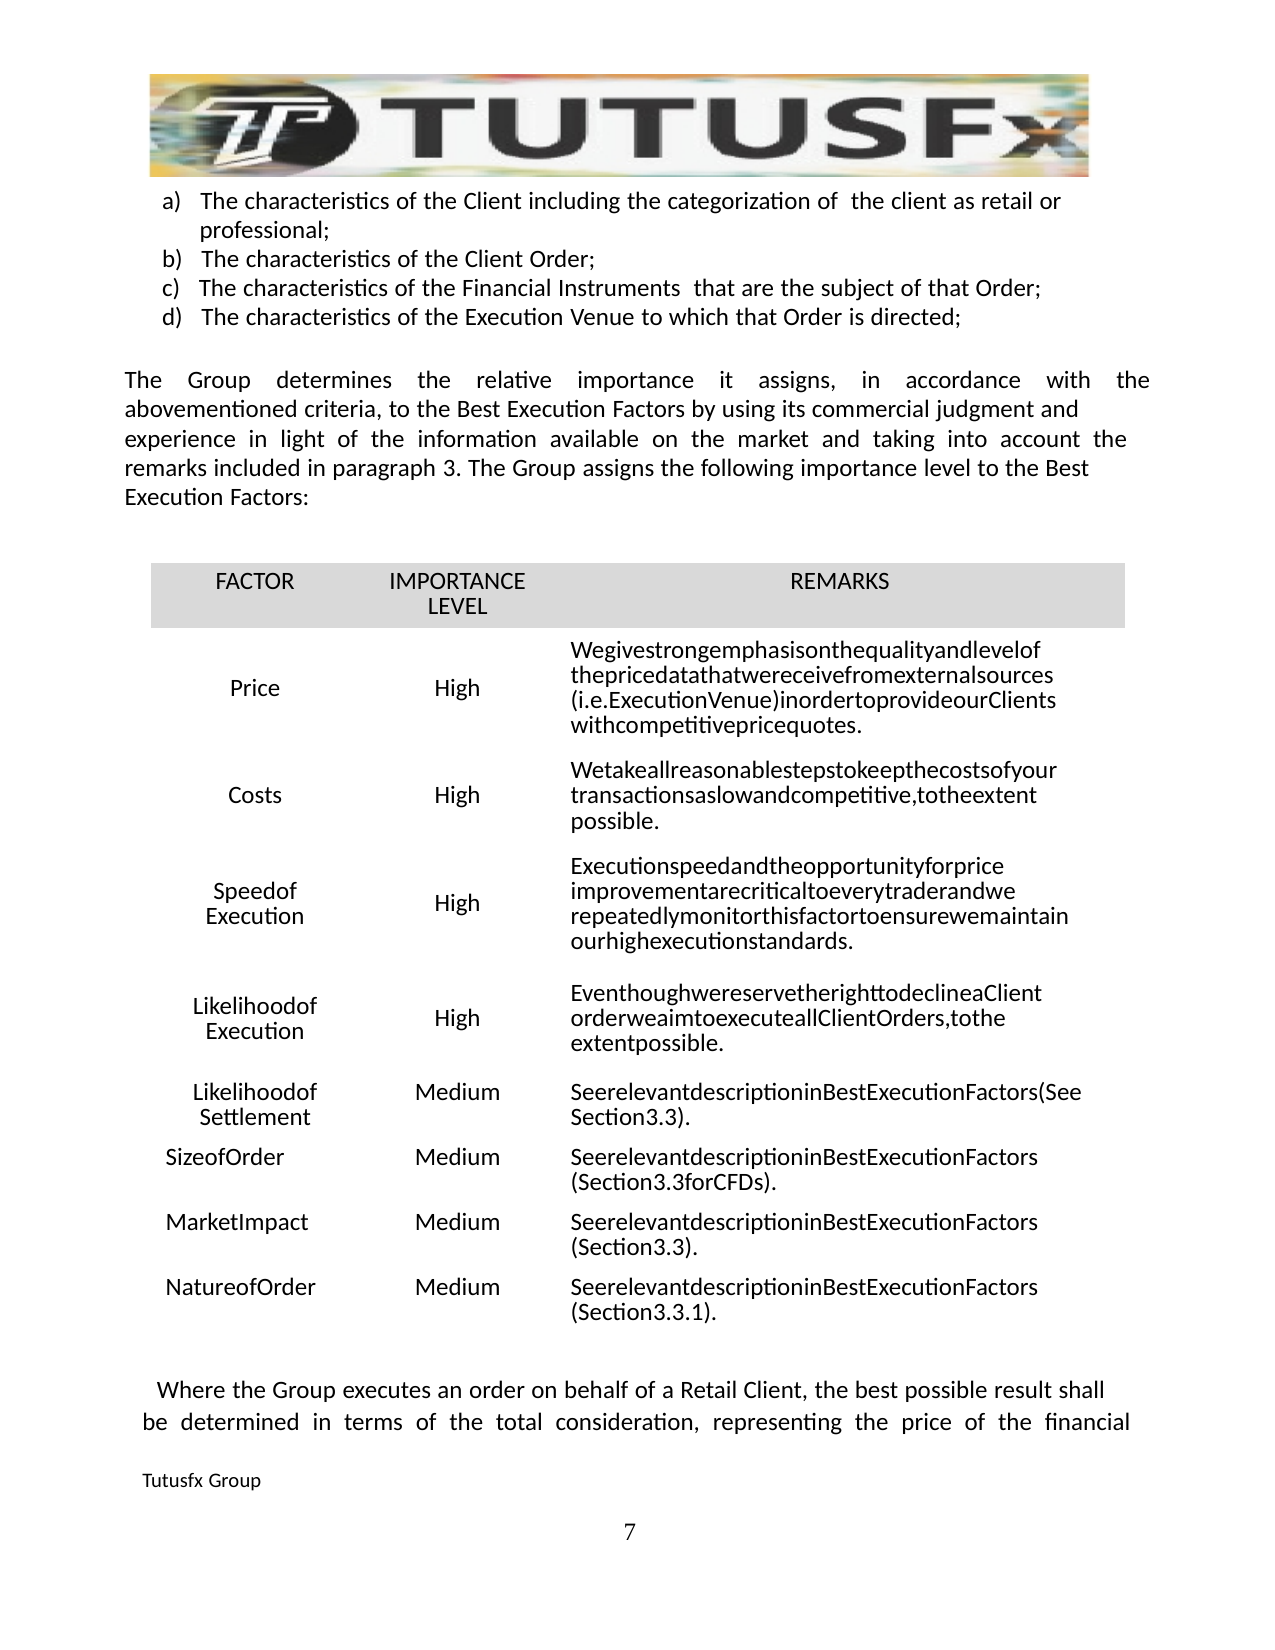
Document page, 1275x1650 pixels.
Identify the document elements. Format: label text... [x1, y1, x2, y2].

table_cell High [360, 751, 556, 844]
table_cell High [360, 844, 556, 967]
table_header IMPORTANCE LEVEL [360, 563, 556, 628]
table_cell NatureofOrder [151, 1269, 360, 1334]
table_cell Likelihoodof Execution [151, 967, 360, 1074]
table_cell Medium [360, 1204, 556, 1269]
table_cell MarketImpact [151, 1204, 360, 1269]
table_cell High [360, 628, 556, 751]
table_cell SeerelevantdescriptioninBestExecutionFactors(See Section3.3). [556, 1074, 1125, 1139]
table_header REMARKS [556, 563, 1125, 628]
table_cell EventhoughwereservetherighttodeclineaClient orderweaimtoexecuteallClientOrders,tothe extentpossible. [556, 967, 1125, 1074]
text_box a) The characteristics of the Client including the categorization of the client as retail or professional; b) The characteristics of the Client Order; c) The characteristics of the Financial Instruments that are the subject of that Order; d) The characteristics of the Execution Venue to which that Order is directed; The Group determines the relative importance it assigns, in accordance with the abovementioned criteria, to the Best Execution Factors by using its commercial judgment and experience in light of the information available on the market and taking into account the remarks included in paragraph 3. The Group assigns the following importance level to the Best Execution Factors: [124, 191, 1151, 518]
table_cell SeerelevantdescriptioninBestExecutionFactors (Section3.3.1). [556, 1269, 1125, 1334]
text_box Where the Group executes an order on behalf of a Retail Client, the best possible result shall be determined in terms of the total consideration, representing the price of the financial Tutusfx Group 7 [142, 1379, 1131, 1556]
table_cell SizeofOrder [151, 1139, 360, 1204]
table_cell Wetakeallreasonablestepstokeepthecostsofyour transactionsaslowandcompetitive,totheextent possible. [556, 751, 1125, 844]
table_cell Medium [360, 1139, 556, 1204]
table_cell Wegivestrongemphasisonthequalityandlevelof thepricedatathatwereceivefromexternalsources (i.e.ExecutionVenue)inordertoprovideourClients withcompetitivepricequotes. [556, 628, 1125, 751]
table_cell Medium [360, 1074, 556, 1139]
table_cell SeerelevantdescriptioninBestExecutionFactors (Section3.3forCFDs). [556, 1139, 1125, 1204]
table_cell Medium [360, 1269, 556, 1334]
table_cell Price [151, 628, 360, 751]
table_cell Executionspeedandtheopportunityforprice improvementarecriticaltoeverytraderandwe repeatedlymonitorthisfactortoensurewemaintain ourhighexecutionstandards. [556, 844, 1125, 967]
table_cell Costs [151, 751, 360, 844]
table_cell Speedof Execution [151, 844, 360, 967]
table_cell Likelihoodof Settlement [151, 1074, 360, 1139]
picture [147, 74, 1092, 178]
table_header FACTOR [151, 563, 360, 628]
table_cell SeerelevantdescriptioninBestExecutionFactors (Section3.3). [556, 1204, 1125, 1269]
table_cell High [360, 967, 556, 1074]
